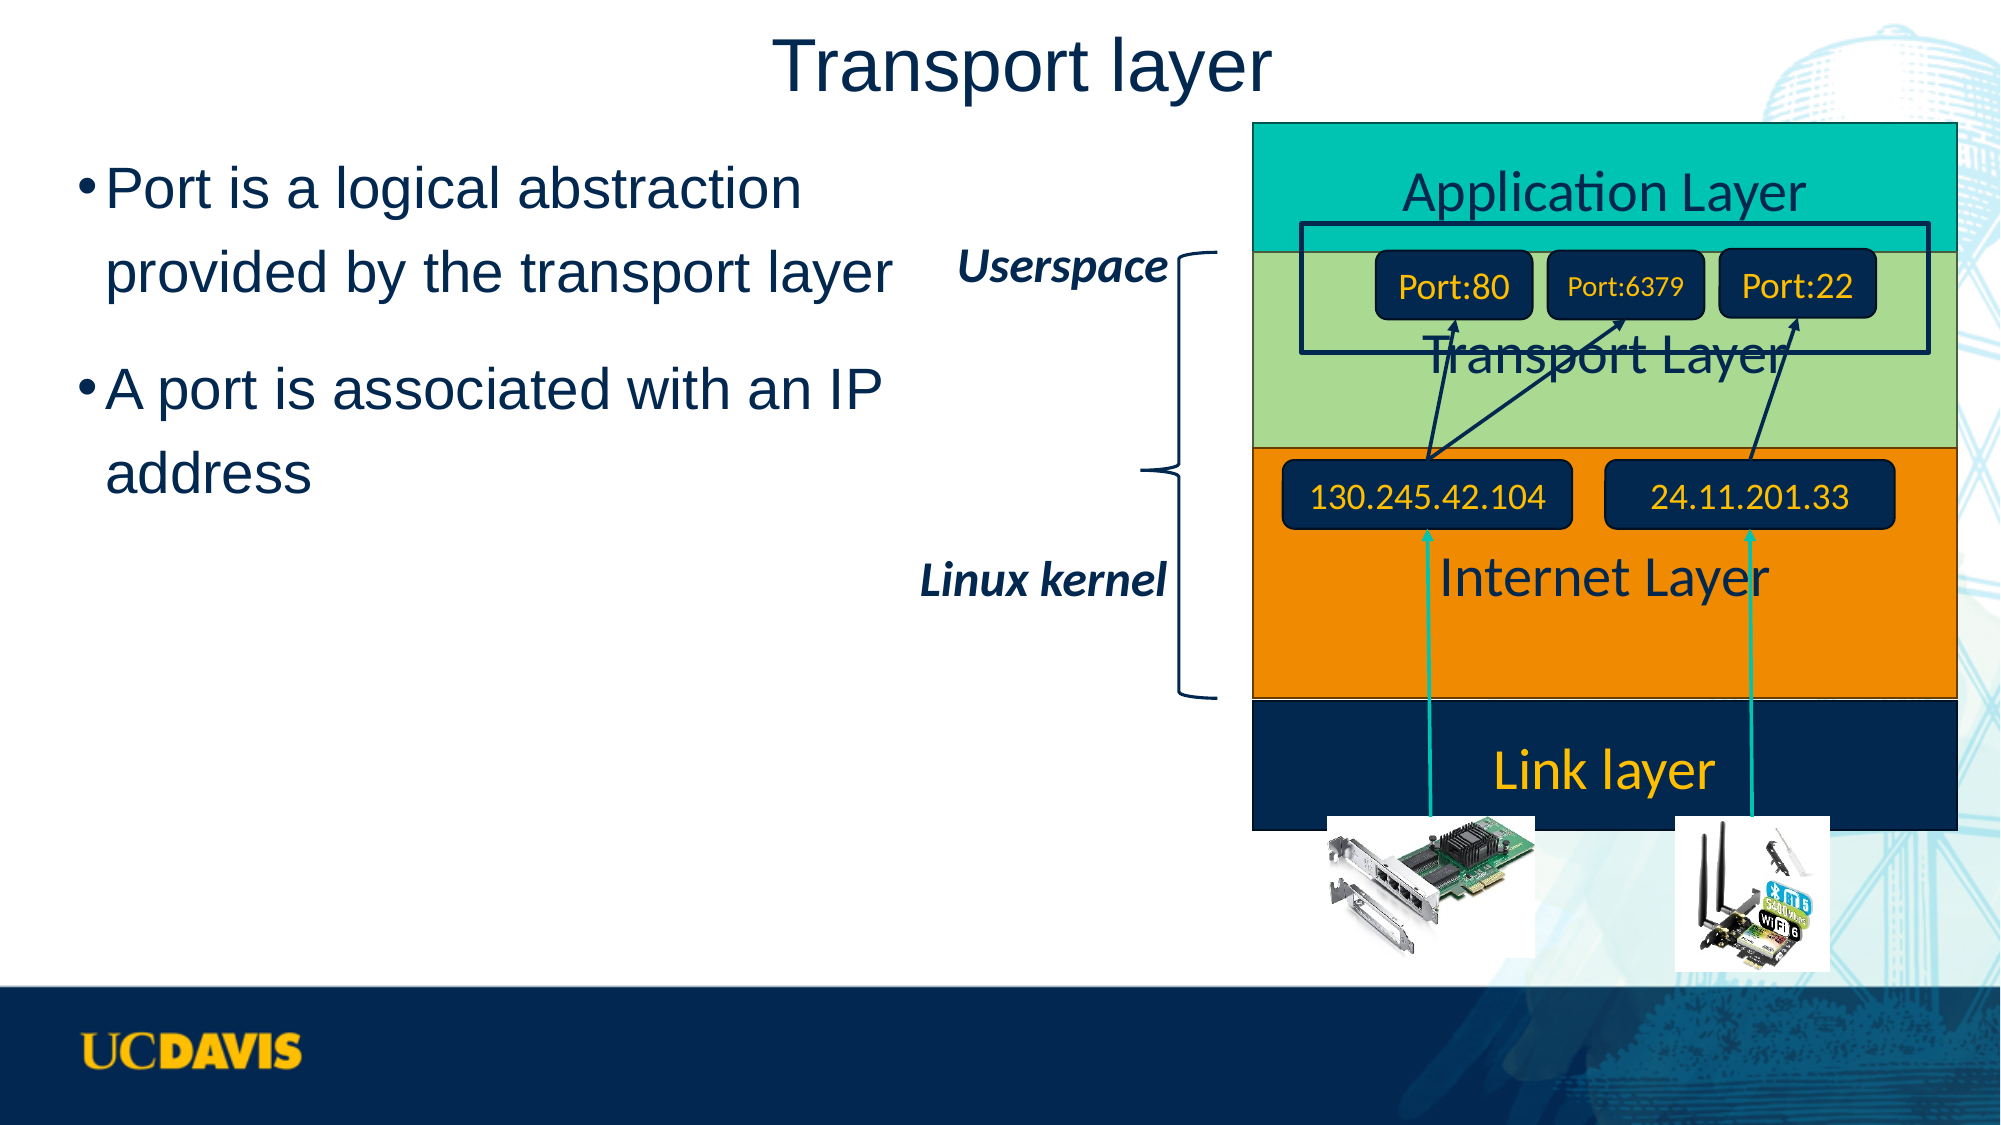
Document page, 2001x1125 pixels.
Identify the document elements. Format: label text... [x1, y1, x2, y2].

text_box Userspace [942, 224, 1184, 300]
list Port is a logical abstraction provided by the transport layer A port is associated with an IP address [62, 128, 987, 957]
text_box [1749, 317, 1798, 461]
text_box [1375, 249, 1877, 320]
text_box Linux kernel [904, 539, 1178, 615]
text_box [1140, 251, 1218, 699]
title Transport layer [0, 0, 2000, 115]
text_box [1252, 123, 1958, 831]
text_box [1282, 460, 1895, 529]
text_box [1427, 319, 1626, 461]
picture [0, 0, 2001, 1125]
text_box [1327, 528, 1830, 972]
